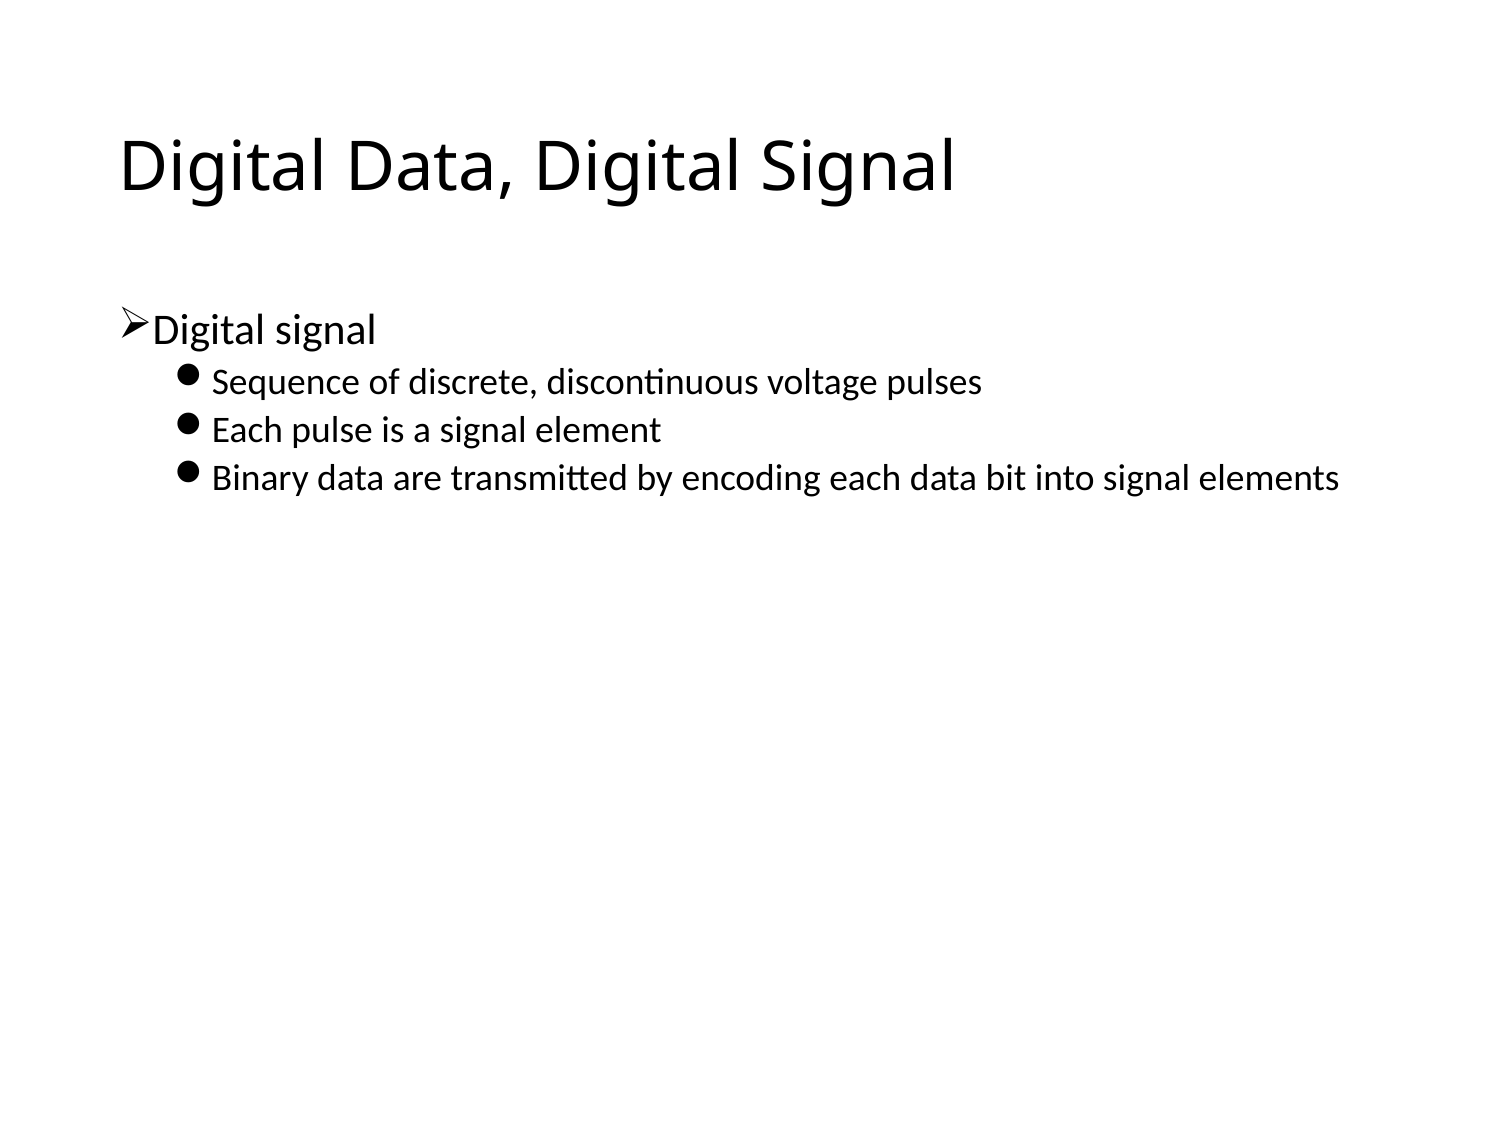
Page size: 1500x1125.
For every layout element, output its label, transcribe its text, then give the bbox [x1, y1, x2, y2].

list Digital signal Sequence of discrete, discontinuous voltage pulses Each pulse is a signal element Binary data are transmitted by encoding each data bit into signal elements [103, 299, 1397, 1014]
title Digital Data, Digital Signal [103, 59, 1397, 278]
